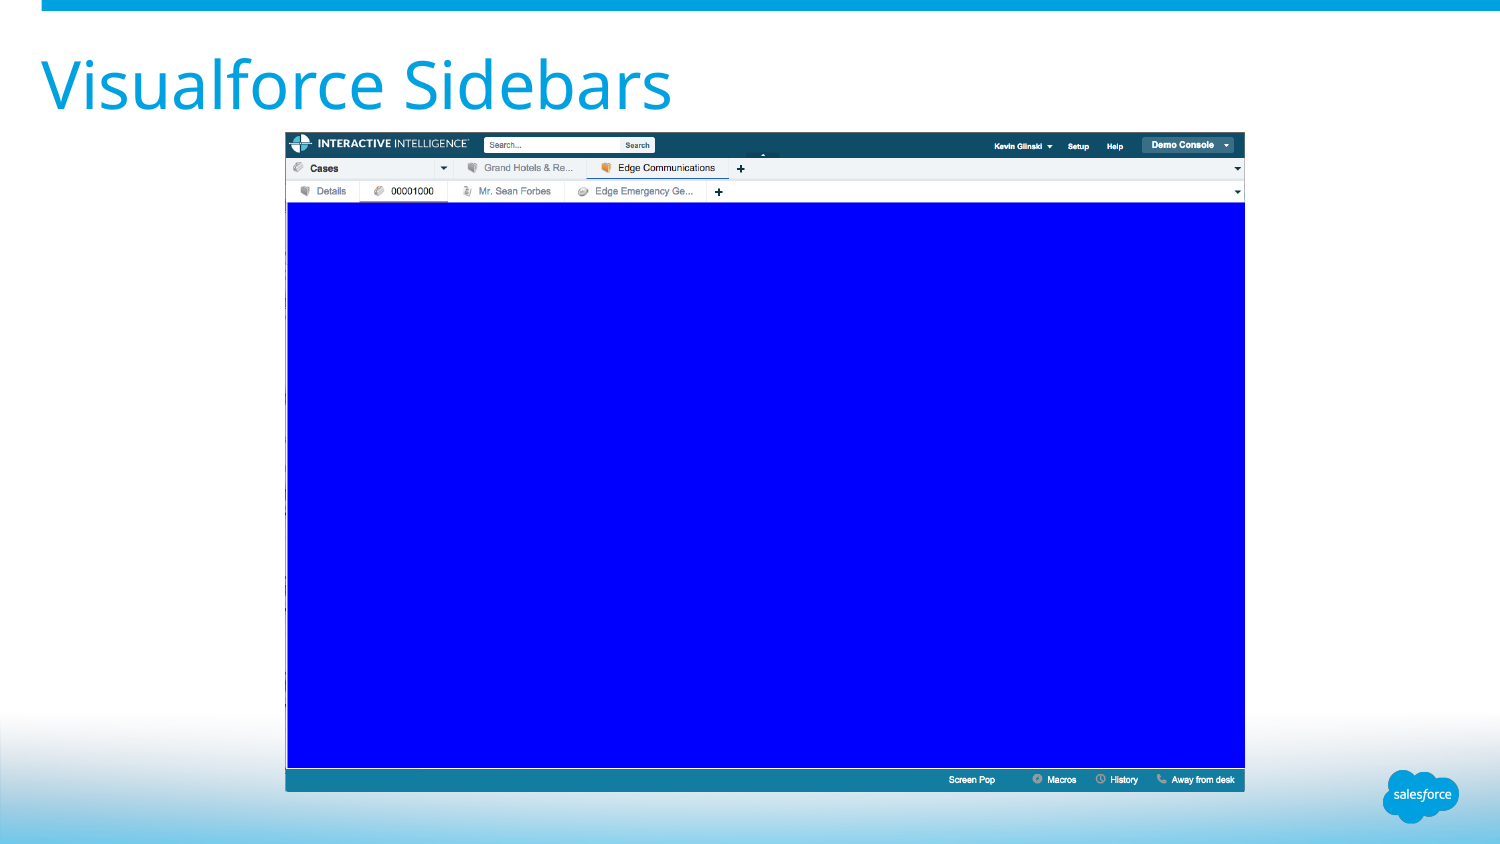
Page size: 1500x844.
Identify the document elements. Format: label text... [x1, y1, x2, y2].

picture [0, 132, 1500, 844]
title Visualforce Sidebars [41, 11, 1459, 123]
